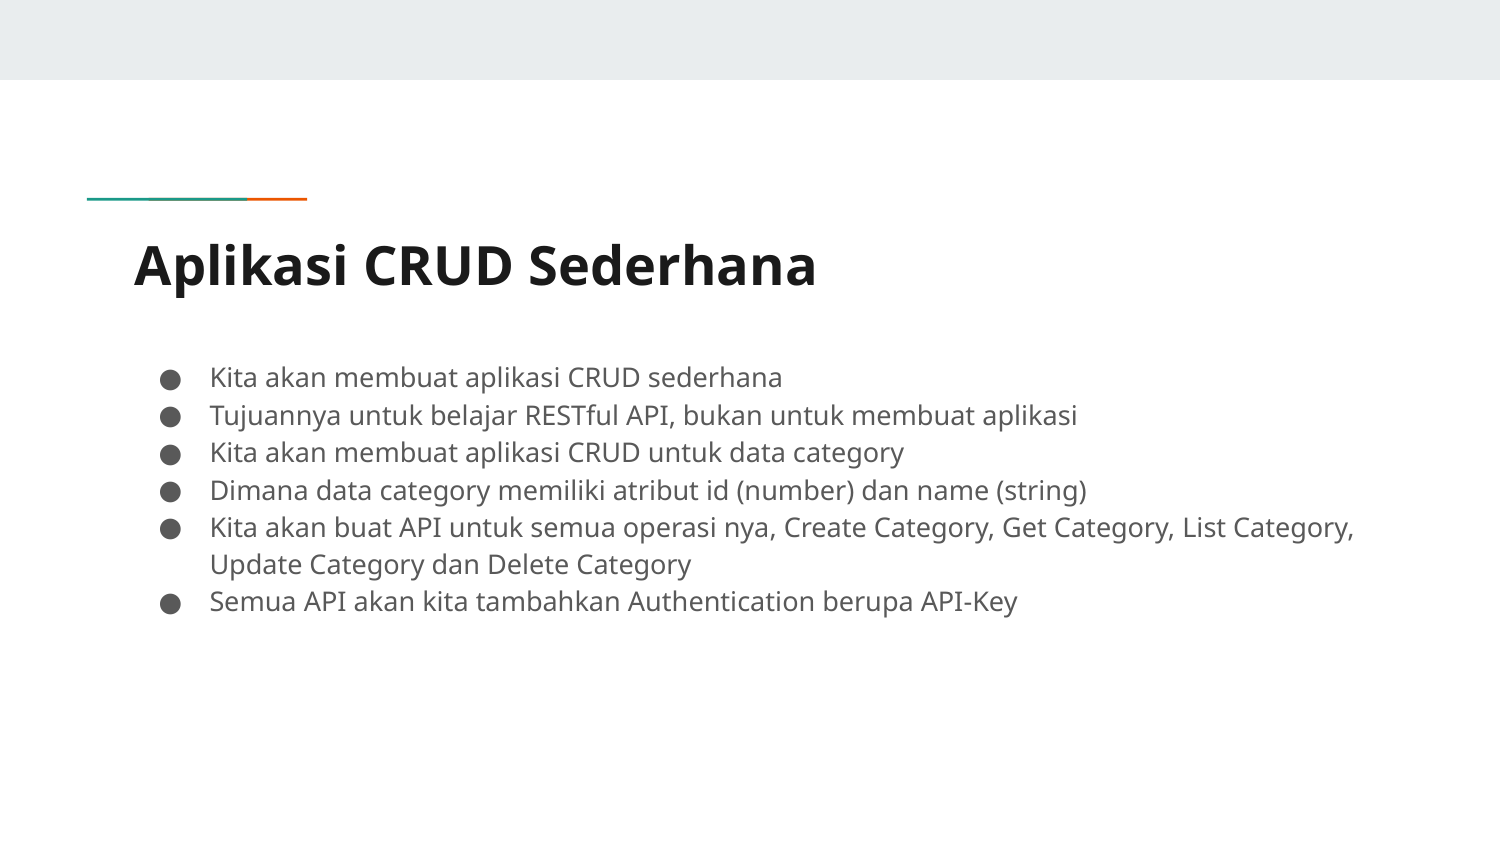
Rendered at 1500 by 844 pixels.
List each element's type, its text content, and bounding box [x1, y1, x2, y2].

title Aplikasi CRUD Sederhana [119, 216, 1381, 305]
list Kita akan membuat aplikasi CRUD sederhana Tujuannya untuk belajar RESTful API, bukan untuk membuat aplikasi Kita akan membuat aplikasi CRUD untuk data category Dimana data category memiliki atribut id (number) dan name (string) Kita akan buat API untuk semua operasi nya, Create Category, Get Category, List Category, Update Category dan Delete Category Semua API akan kita tambahkan Authentication berupa API-Key [119, 341, 1381, 712]
